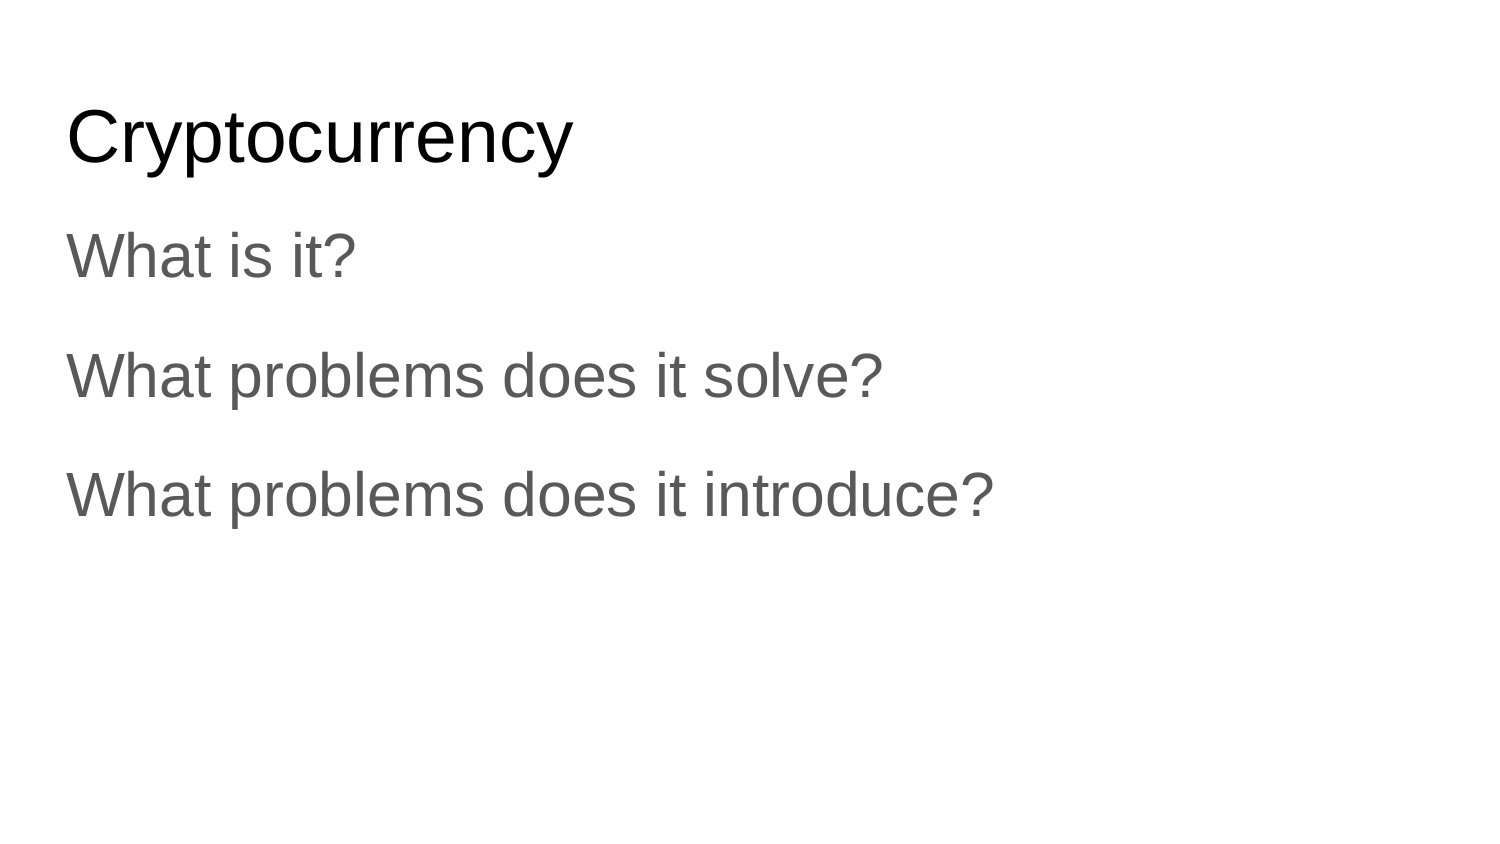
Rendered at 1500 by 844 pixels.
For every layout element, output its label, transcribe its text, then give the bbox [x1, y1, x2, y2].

list What is it? What problems does it solve? What problems does it introduce? [51, 189, 1449, 750]
title Cryptocurrency [51, 72, 1449, 167]
